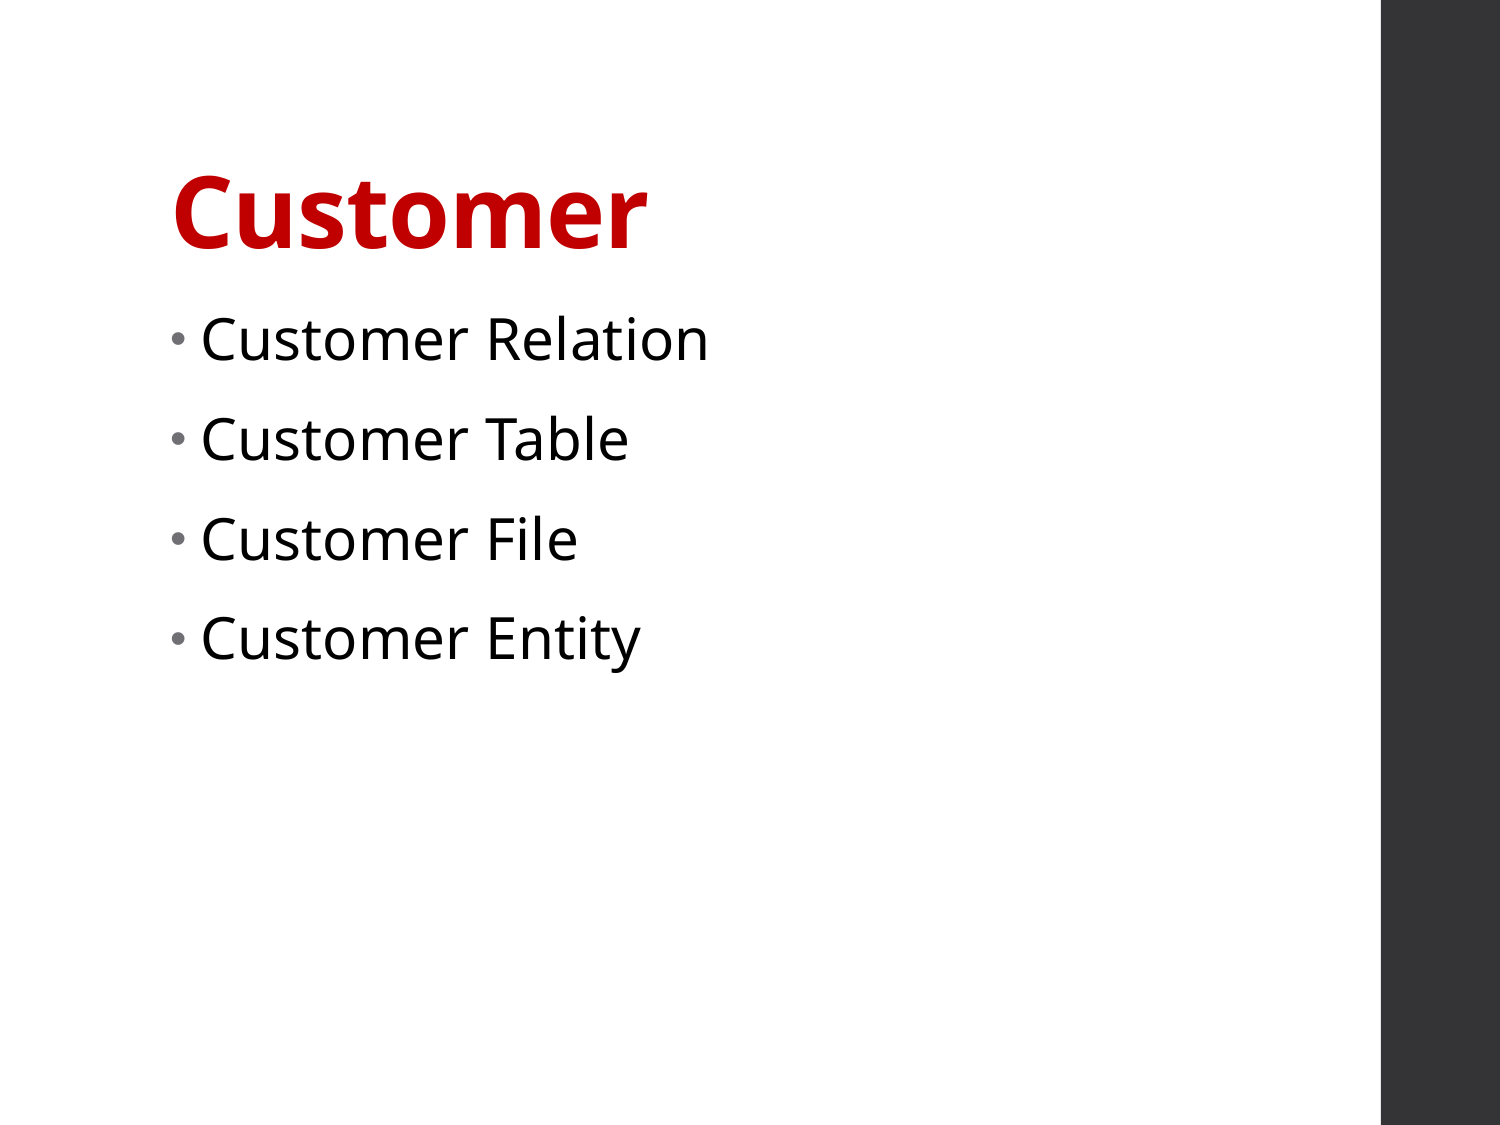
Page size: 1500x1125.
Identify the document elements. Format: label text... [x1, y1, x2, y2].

list Customer Relation Customer Table Customer File Customer Entity [155, 299, 1213, 1014]
title Customer [155, 60, 1348, 278]
